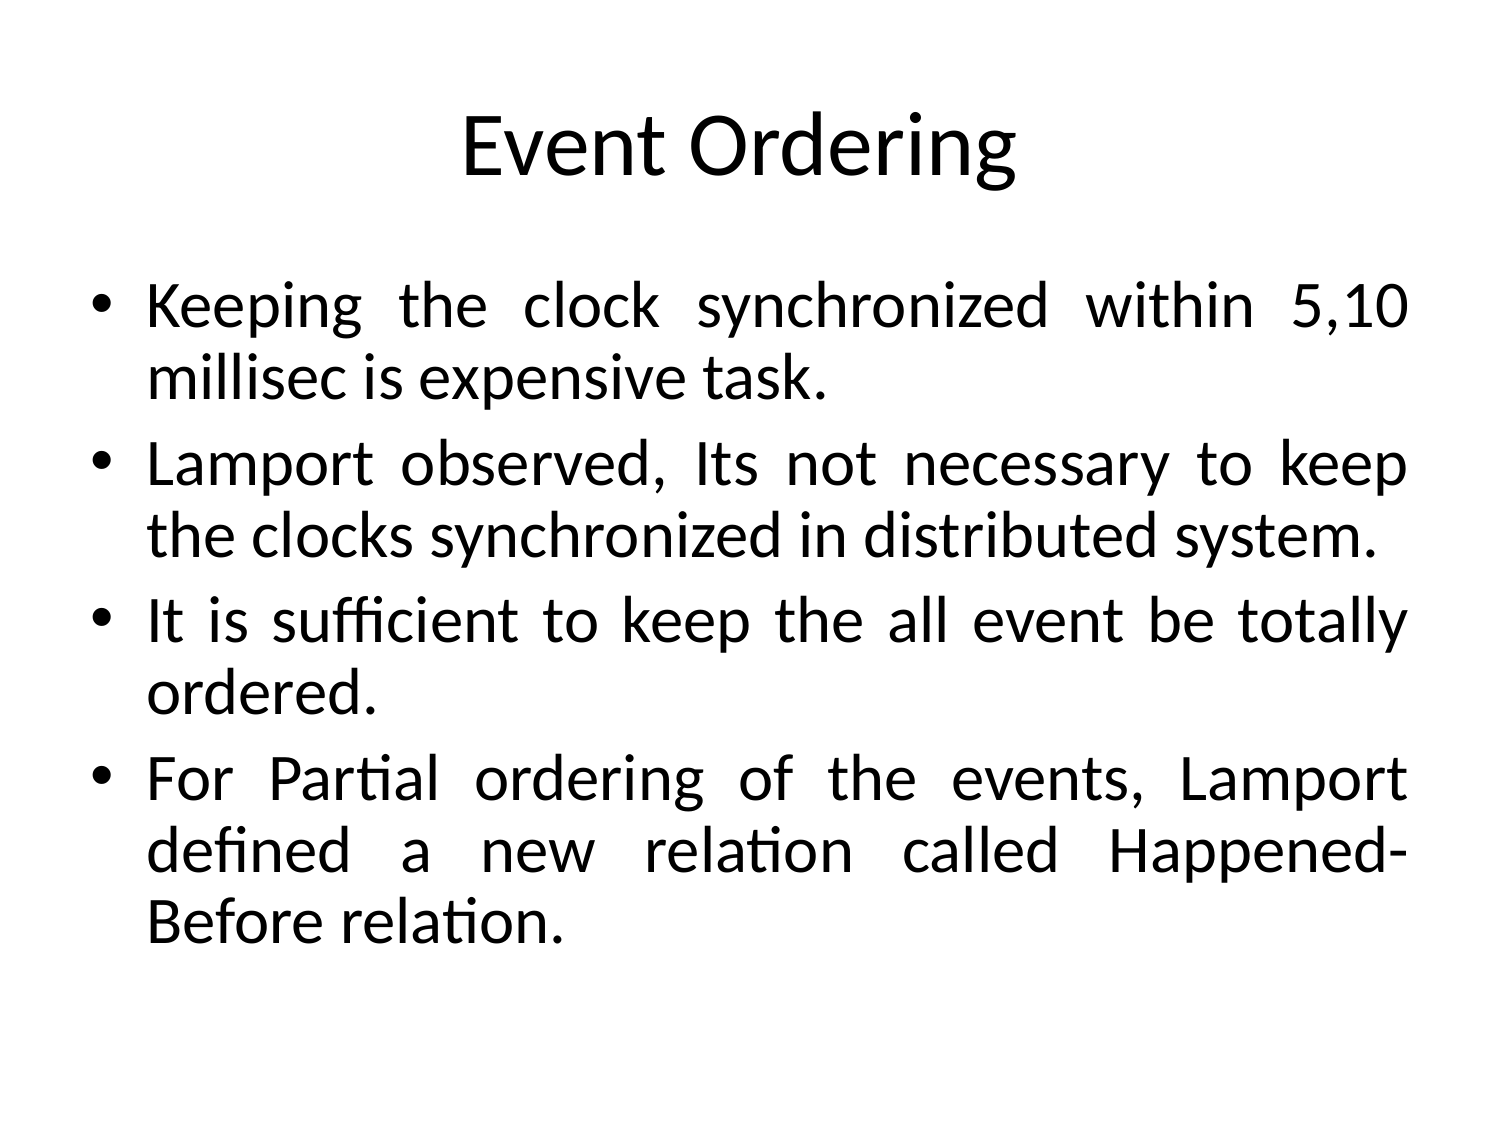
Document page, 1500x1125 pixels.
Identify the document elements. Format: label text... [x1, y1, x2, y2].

title Event Ordering [75, 45, 1425, 233]
list Keeping the clock synchronized within 5,10 millisec is expensive task. Lamport observed, Its not necessary to keep the clocks synchronized in distributed system. It is sufficient to keep the all event be totally ordered. For Partial ordering of the events, Lamport defined a new relation called Happened-Before relation. [75, 262, 1425, 1005]
